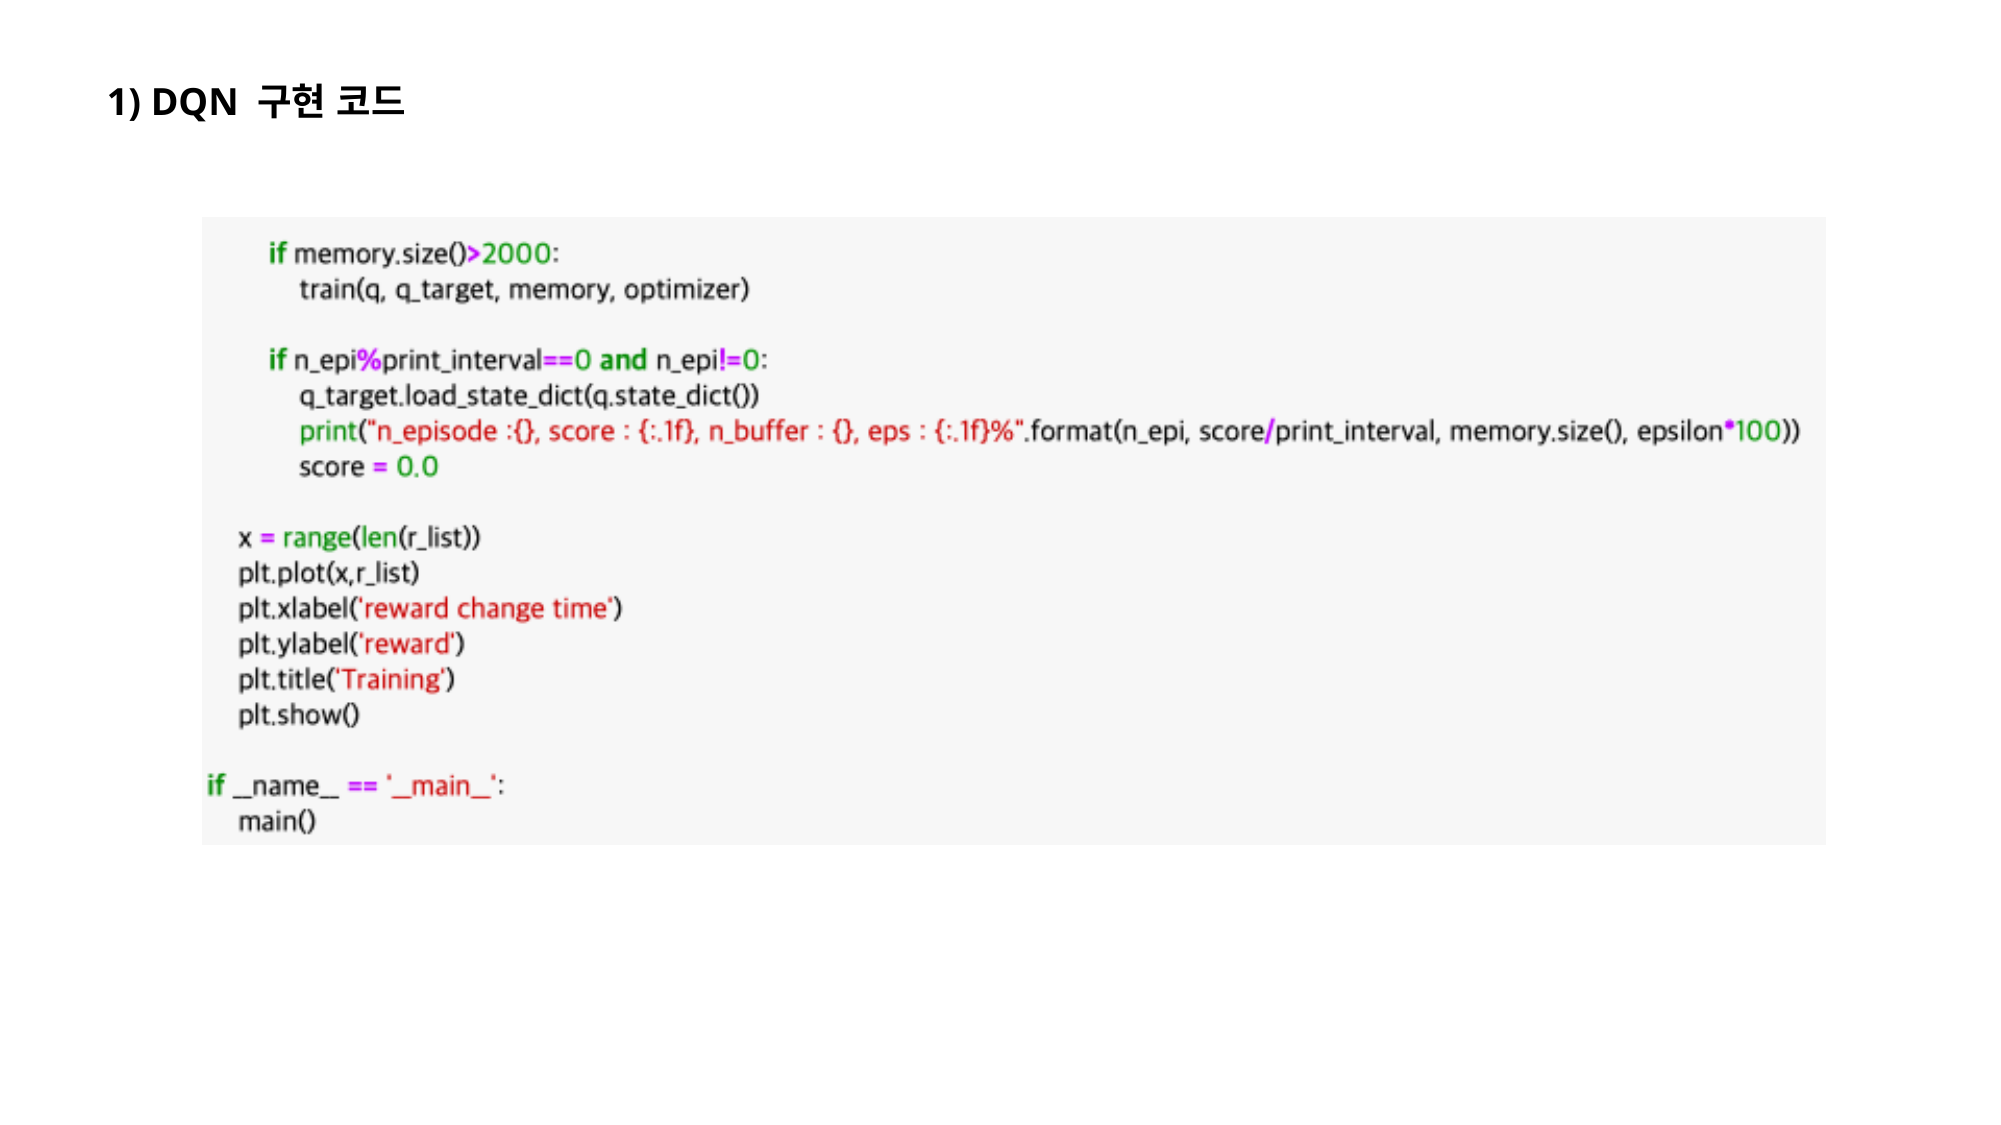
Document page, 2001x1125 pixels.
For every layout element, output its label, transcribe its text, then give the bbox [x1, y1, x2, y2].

text_box 1) DQN 구현 코드 [82, 70, 861, 131]
picture [202, 217, 1826, 845]
